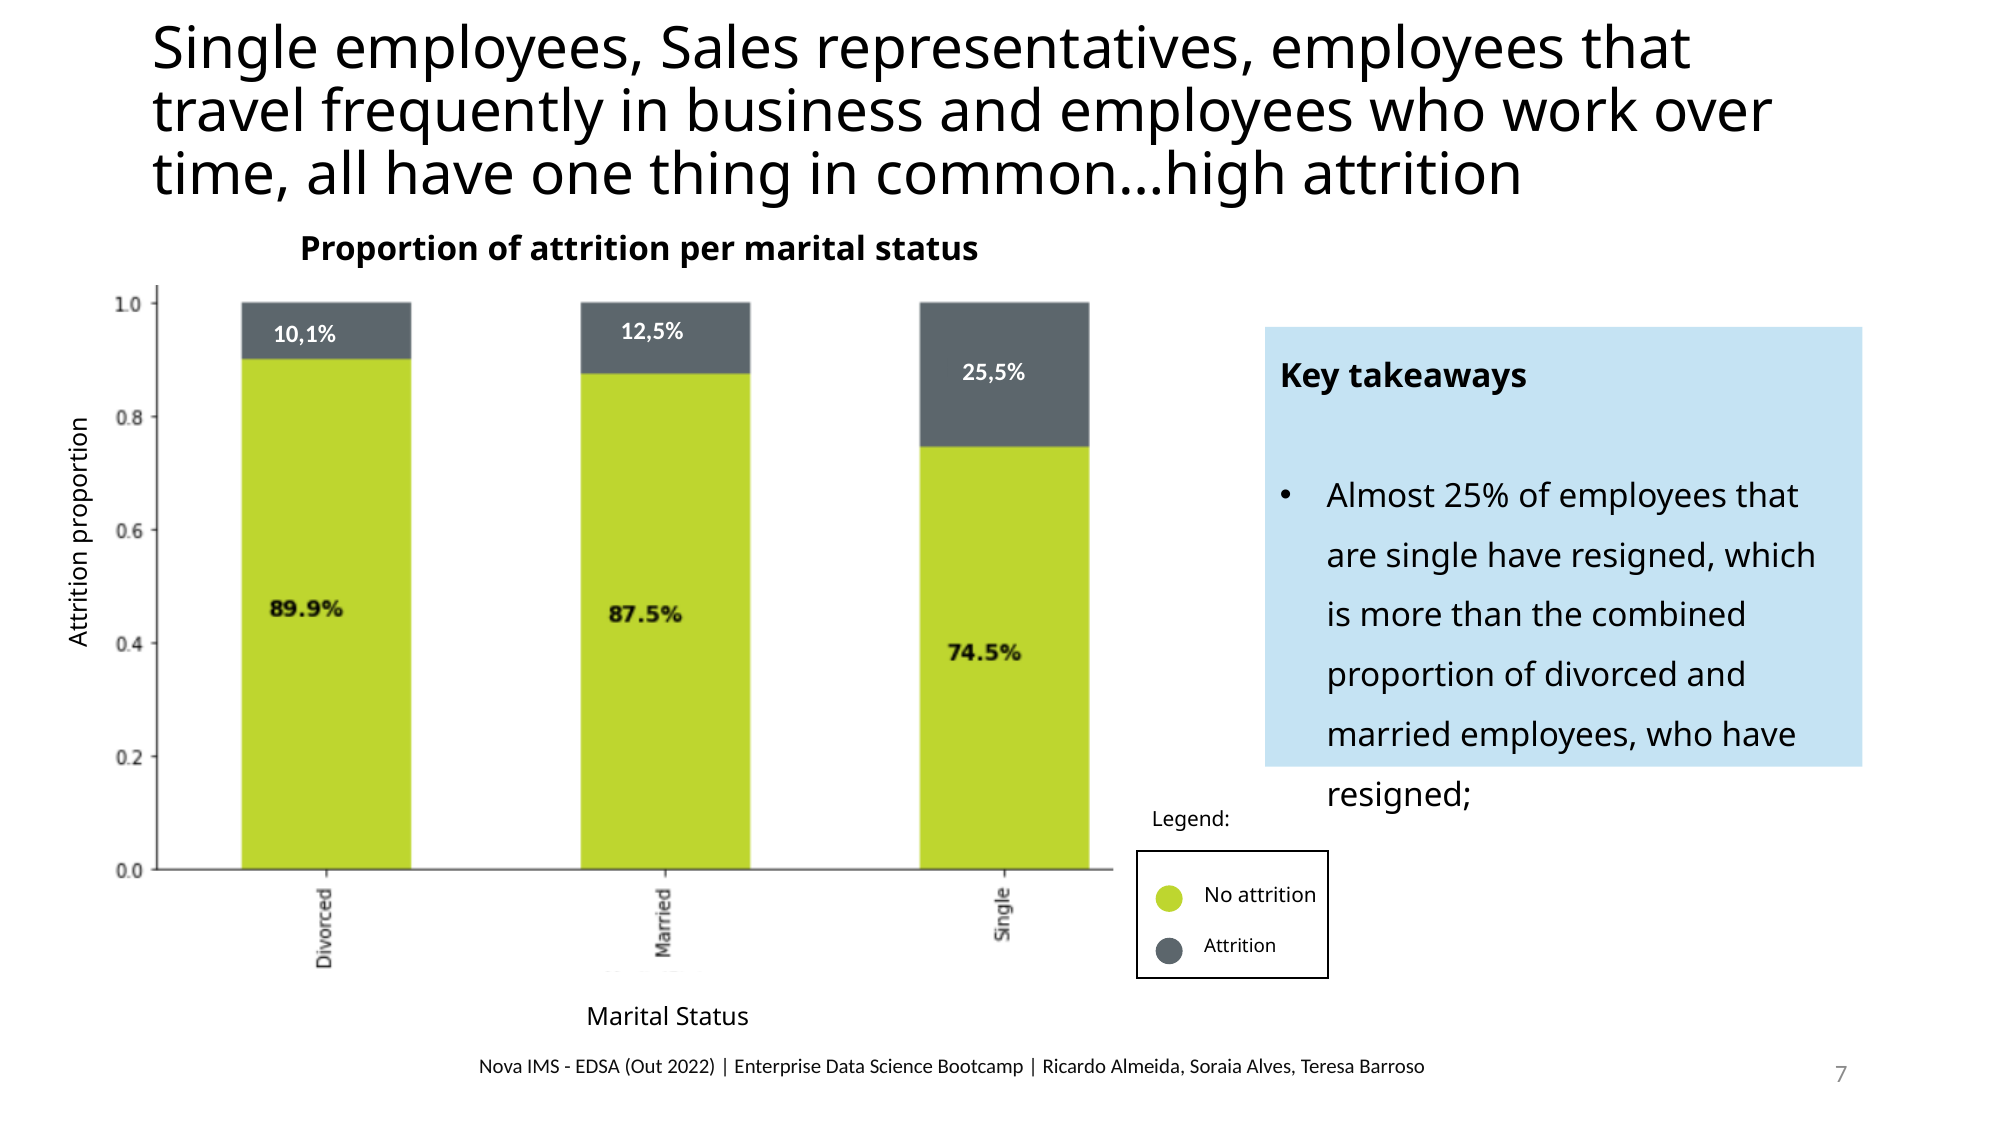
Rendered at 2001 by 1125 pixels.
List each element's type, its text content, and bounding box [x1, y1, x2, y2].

title Single employees, Sales representatives, employees that travel frequently in business and employees who work over time, all have one thing in common…high attrition [137, 47, 1863, 178]
text_box Attrition proportion [54, 372, 100, 692]
text_box Marital Status [508, 993, 828, 1038]
slide_number 7 [1412, 1042, 1863, 1103]
text_box Key takeaways Almost 25% of employees that are single have resigned, which is more than the combined proportion of divorced and married employees, who have resigned; [1265, 326, 1863, 767]
text_box Proportion of attrition per marital status [109, 219, 1171, 275]
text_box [109, 284, 1114, 972]
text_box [1137, 798, 1413, 978]
footer Nova IMS - EDSA (Out 2022) | Enterprise Data Science Bootcamp | Ricardo Almeida, Soraia Alves, Teresa Barroso [464, 1043, 1618, 1088]
